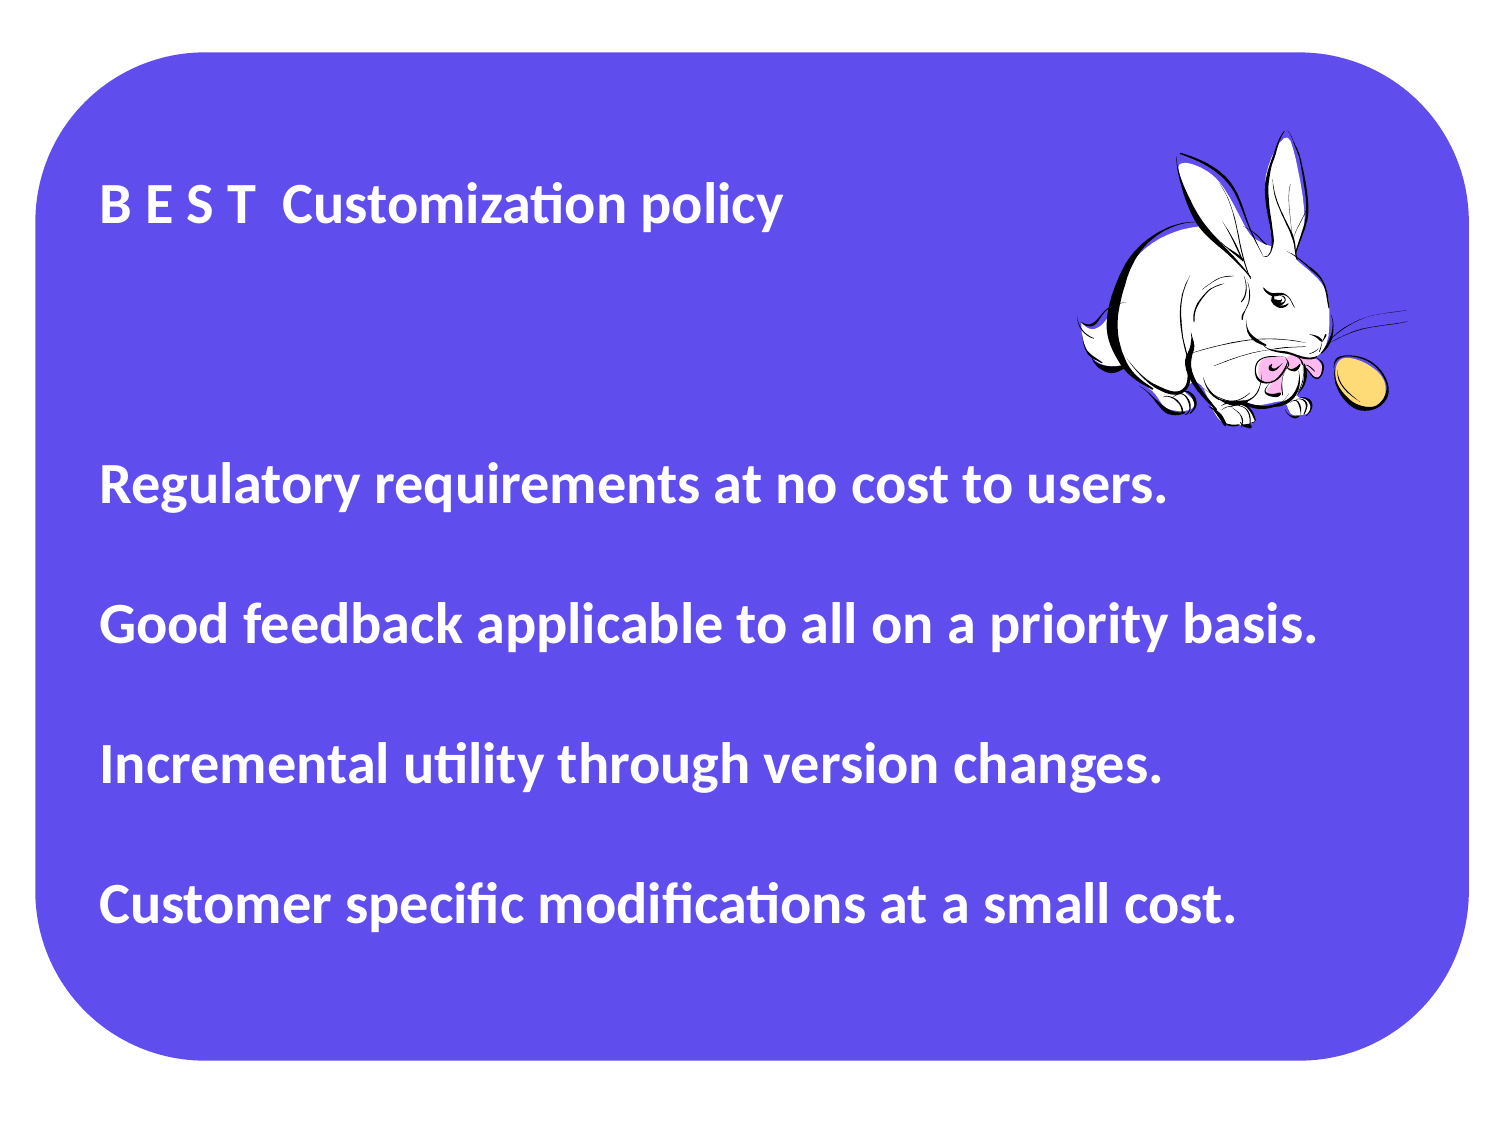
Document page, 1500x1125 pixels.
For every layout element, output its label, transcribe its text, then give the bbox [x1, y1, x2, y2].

text_box [35, 52, 1469, 1061]
picture [1076, 125, 1408, 429]
text_box B E S T Customization policy Regulatory requirements at no cost to users. Good feedback applicable to all on a priority basis. Incremental utility through version changes. Customer specific modifications at a small cost. [84, 158, 1432, 1003]
